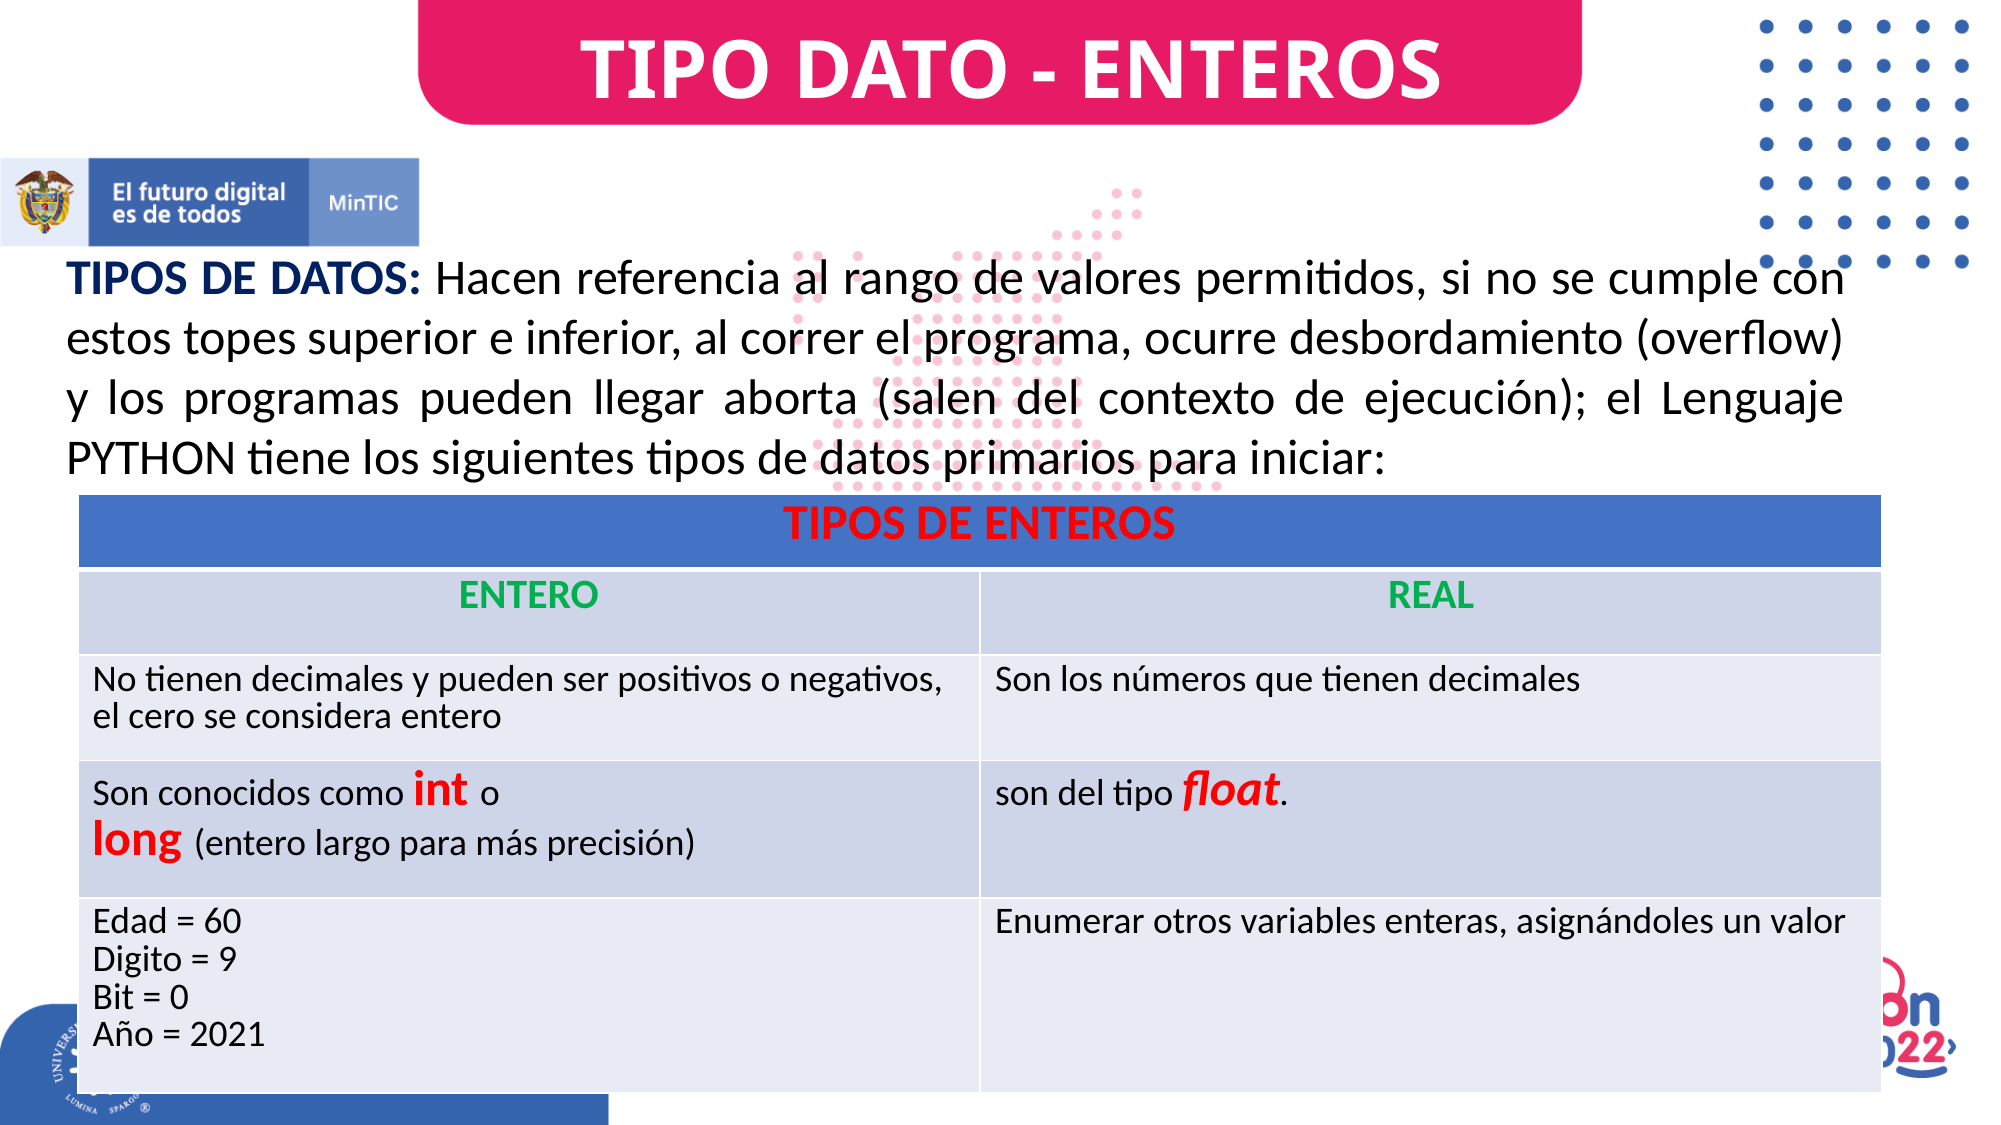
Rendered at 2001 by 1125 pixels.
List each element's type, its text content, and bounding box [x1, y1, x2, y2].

table_cell Son los números que tienen decimales [981, 656, 1881, 760]
table_cell Enumerar otros variables enteras, asignándoles un valor [981, 899, 1881, 1092]
table_cell Son conocidos como int o long (entero largo para más precisión) [79, 761, 979, 897]
table_cell ENTERO [79, 572, 979, 654]
table_cell No tienen decimales y pueden ser positivos o negativos, el cero se considera entero [79, 656, 979, 760]
table_cell Edad = 60 Digito = 9 Bit = 0 Año = 2021 [79, 899, 979, 1092]
text_box TIPOS DE DATOS: Hacen referencia al rango de valores permitidos, si no se cumple con estos topes superior e inferior, al correr el programa, ocurre desbordamiento (overflow) y los programas pueden llegar aborta (salen del contexto de ejecución); el Lenguaje PYTHON tiene los siguientes tipos de datos primarios para iniciar: [51, 176, 1862, 552]
table_cell son del tipo float. [981, 761, 1881, 897]
picture [0, 0, 2000, 1125]
text_box TIPO DATO - ENTEROS [564, 17, 1461, 129]
table_cell REAL [981, 572, 1881, 654]
table_header TIPOS DE ENTEROS [79, 495, 1881, 567]
